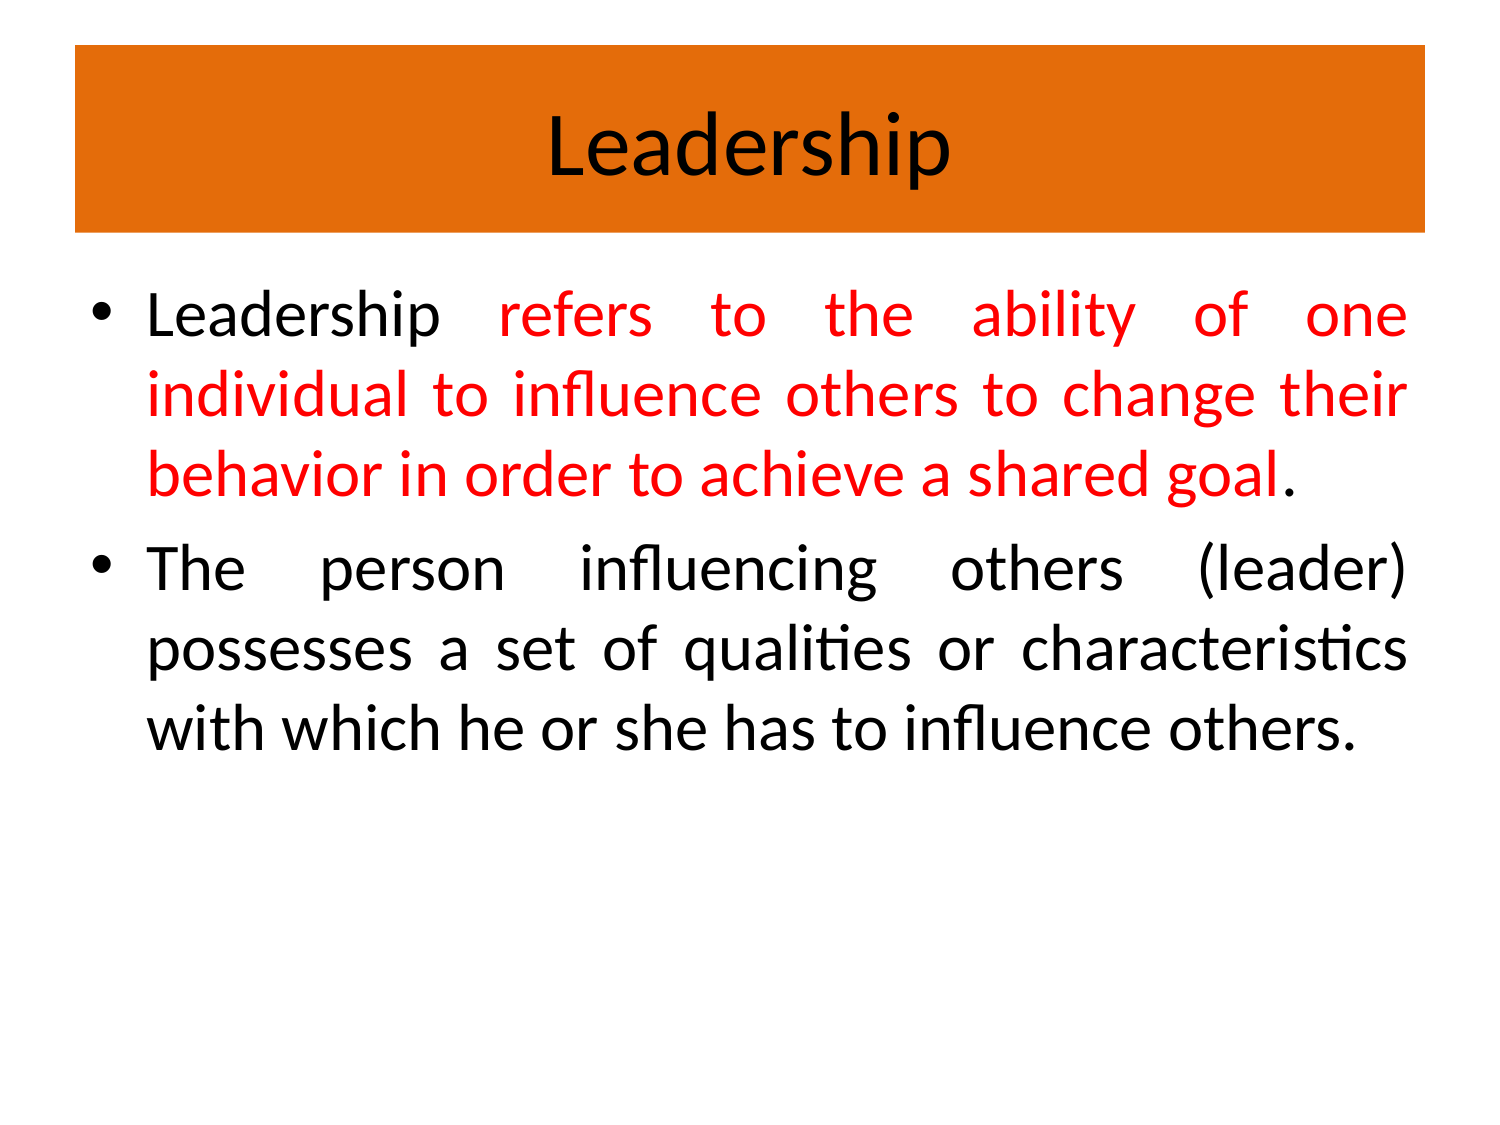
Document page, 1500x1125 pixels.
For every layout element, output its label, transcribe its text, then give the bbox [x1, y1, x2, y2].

list Leadership refers to the ability of one individual to influence others to change their behavior in order to achieve a shared goal. The person influencing others (leader) possesses a set of qualities or characteristics with which he or she has to influence others. [75, 262, 1425, 1005]
title Leadership [75, 45, 1425, 233]
